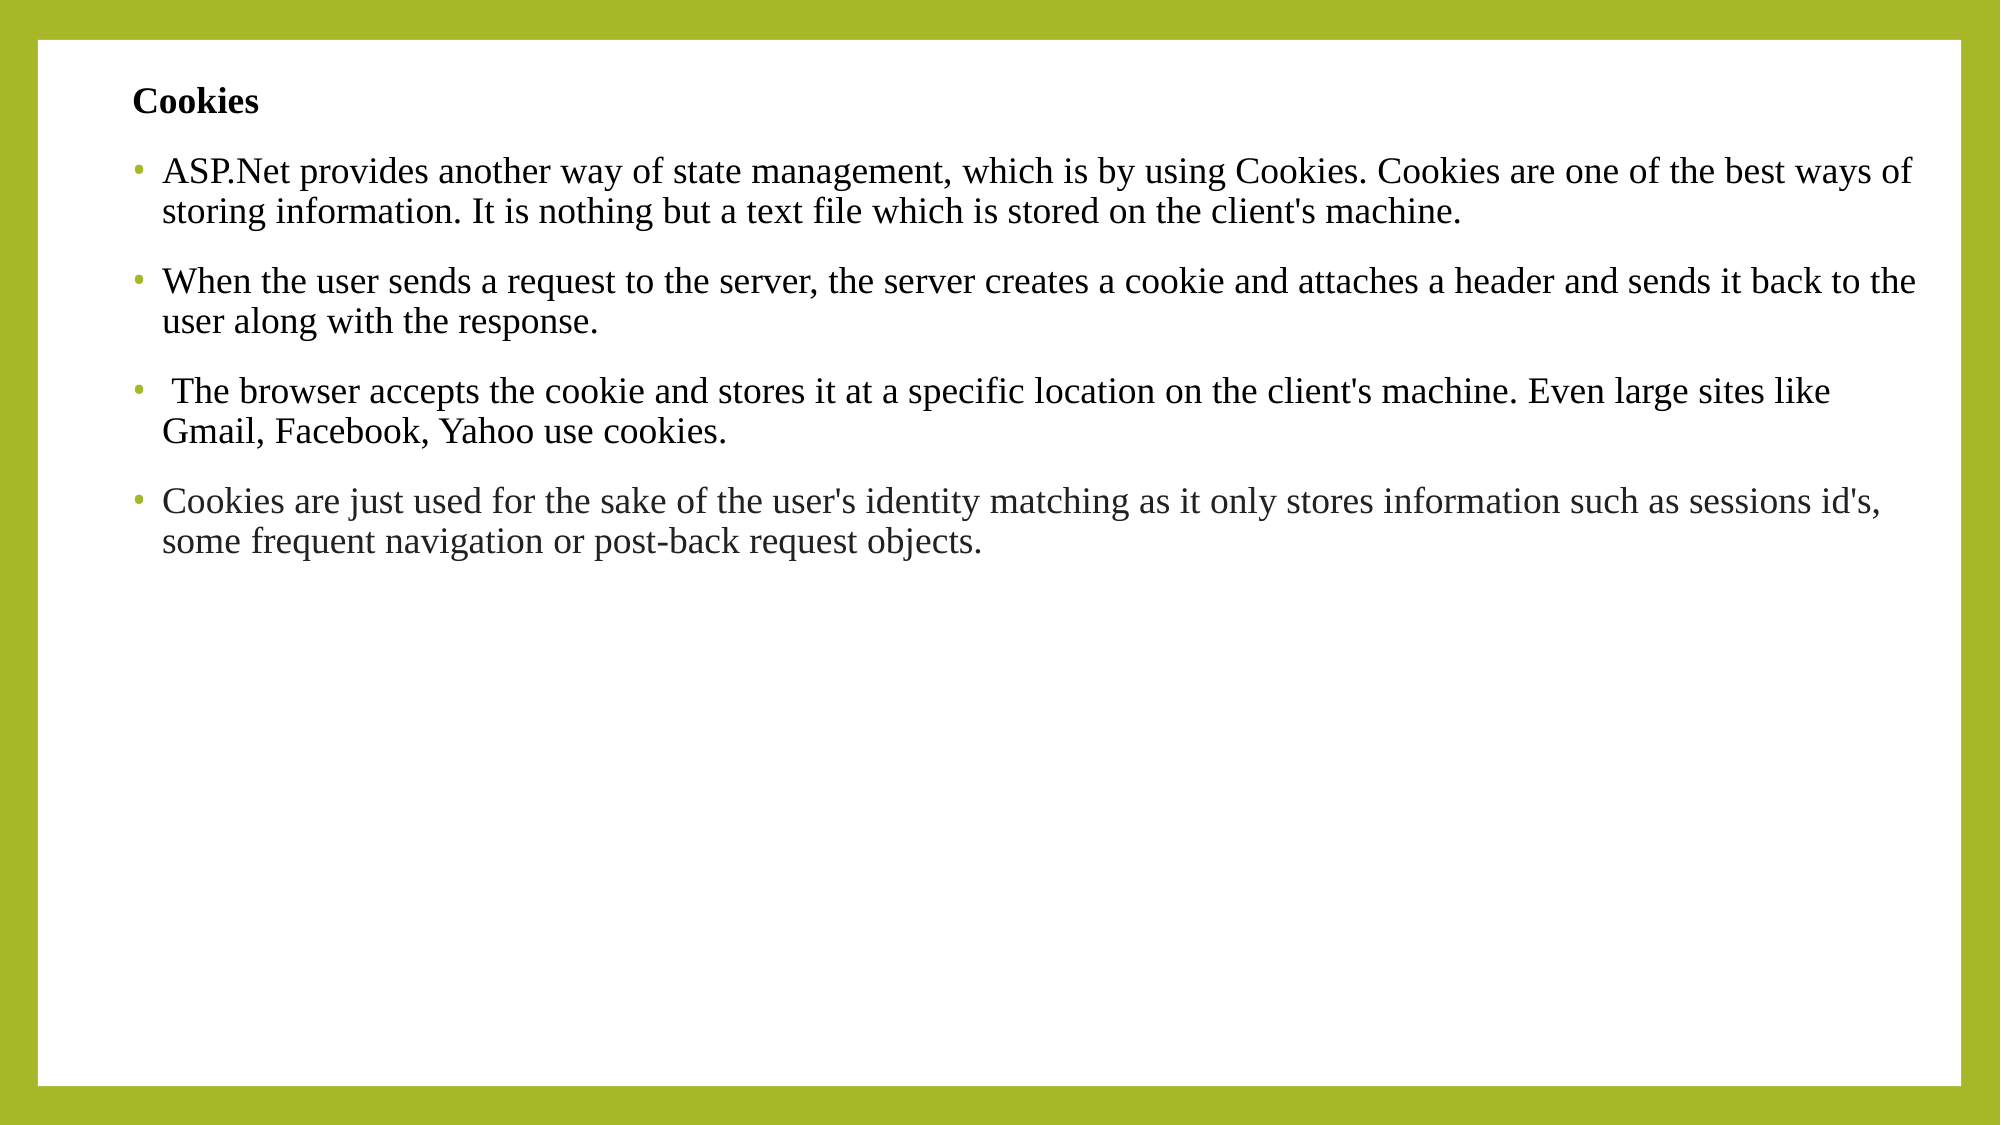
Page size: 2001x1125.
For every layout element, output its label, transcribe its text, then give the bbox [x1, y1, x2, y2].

list Cookies ASP.Net provides another way of state management, which is by using Cookies. Cookies are one of the best ways of storing information. It is nothing but a text file which is stored on the client's machine. When the user sends a request to the server, the server creates a cookie and attaches a header and sends it back to the user along with the response. The browser accepts the cookie and stores it at a specific location on the client's machine. Even large sites like Gmail, Facebook, Yahoo use cookies. Cookies are just used for the sake of the user's identity matching as it only stores information such as sessions id's, some frequent navigation or post-back request objects. [109, 73, 1950, 1053]
